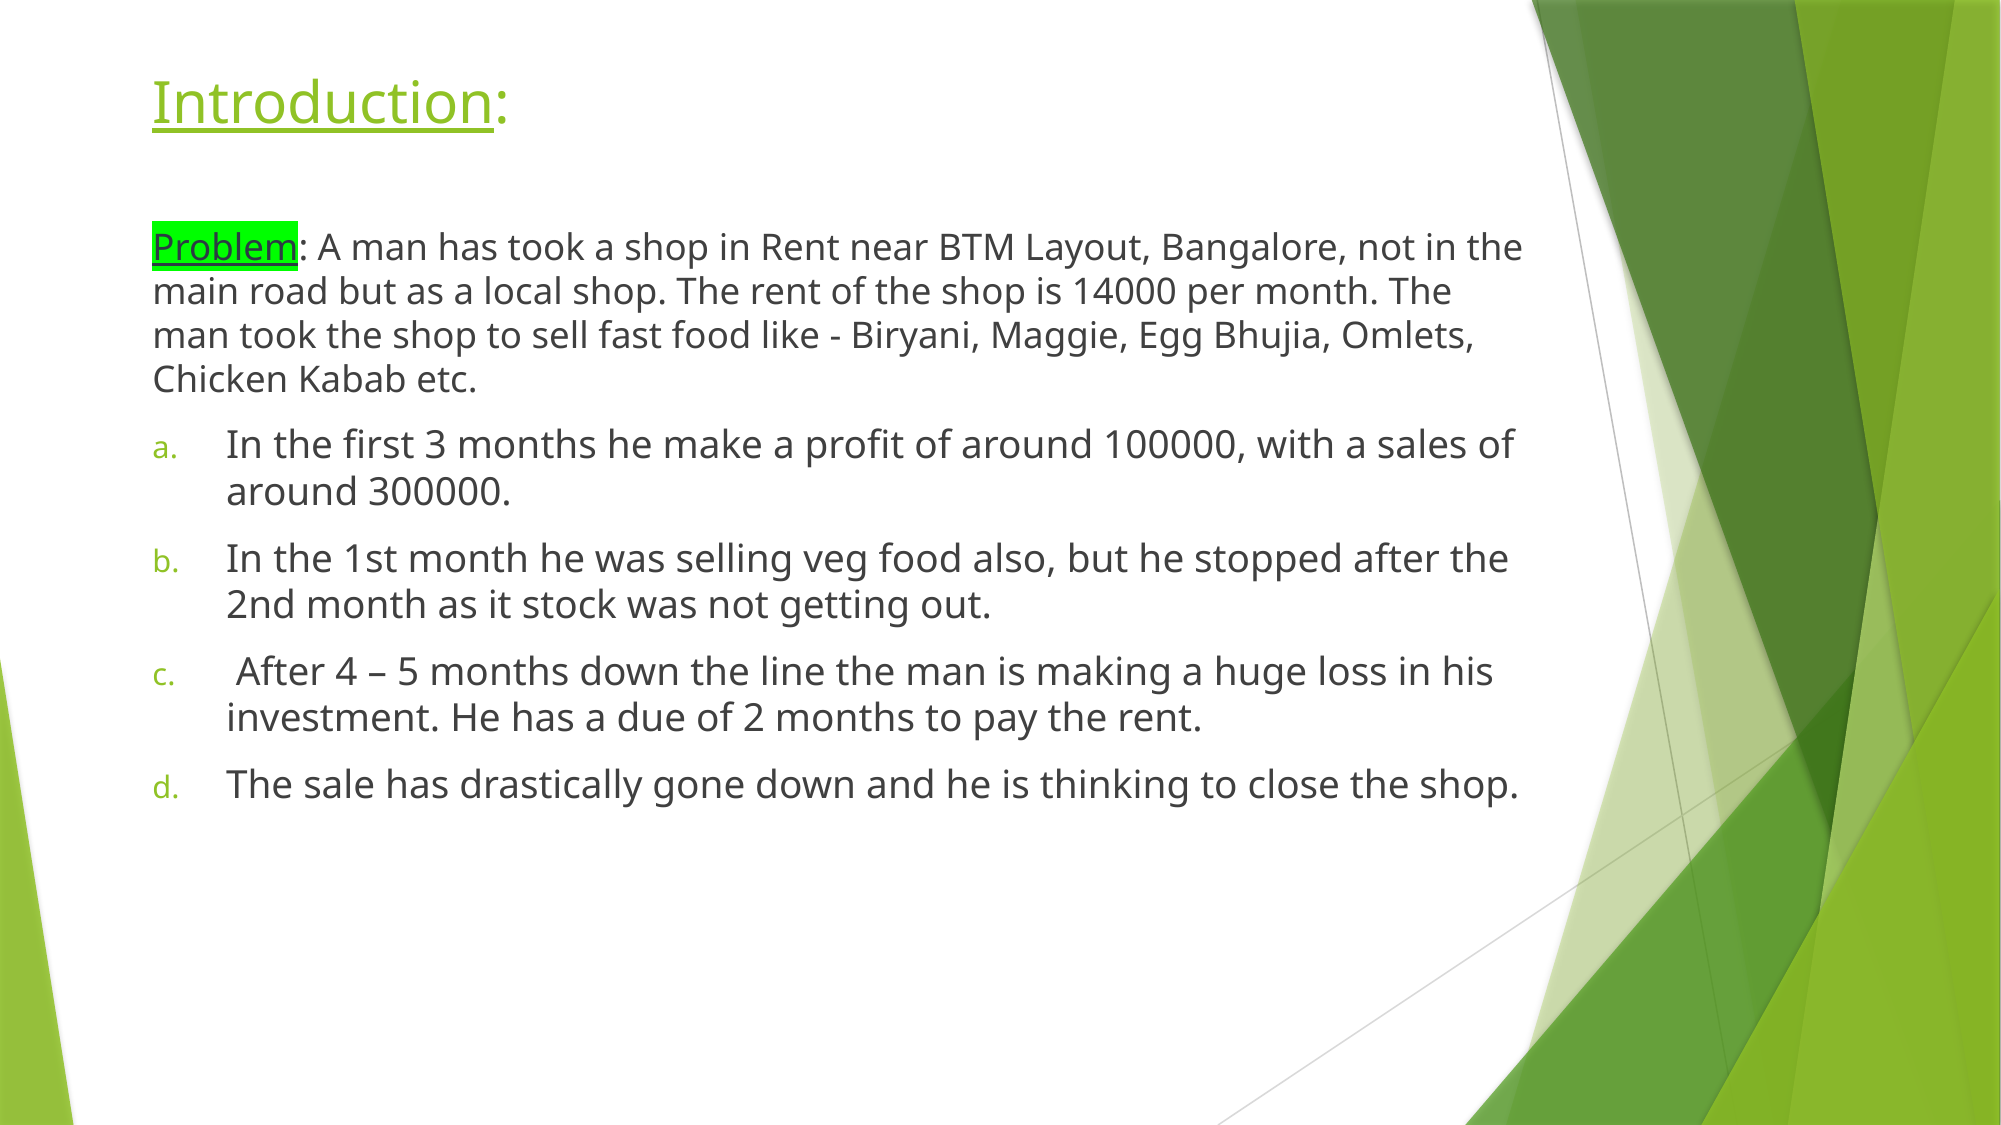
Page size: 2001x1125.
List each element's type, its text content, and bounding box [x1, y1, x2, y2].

list Problem: A man has took a shop in Rent near BTM Layout, Bangalore, not in the main road but as a local shop. The rent of the shop is 14000 per month. The man took the shop to sell fast food like - Biryani, Maggie, Egg Bhujia, Omlets, Chicken Kabab etc. In the first 3 months he make a profit of around 100000, with a sales of around 300000. In the 1st month he was selling veg food also, but he stopped after the 2nd month as it stock was not getting out. After 4 – 5 months down the line the man is making a huge loss in his investment. He has a due of 2 months to pay the rent. The sale has drastically gone down and he is thinking to close the shop. [137, 216, 1548, 853]
title Introduction: [137, 58, 1863, 276]
